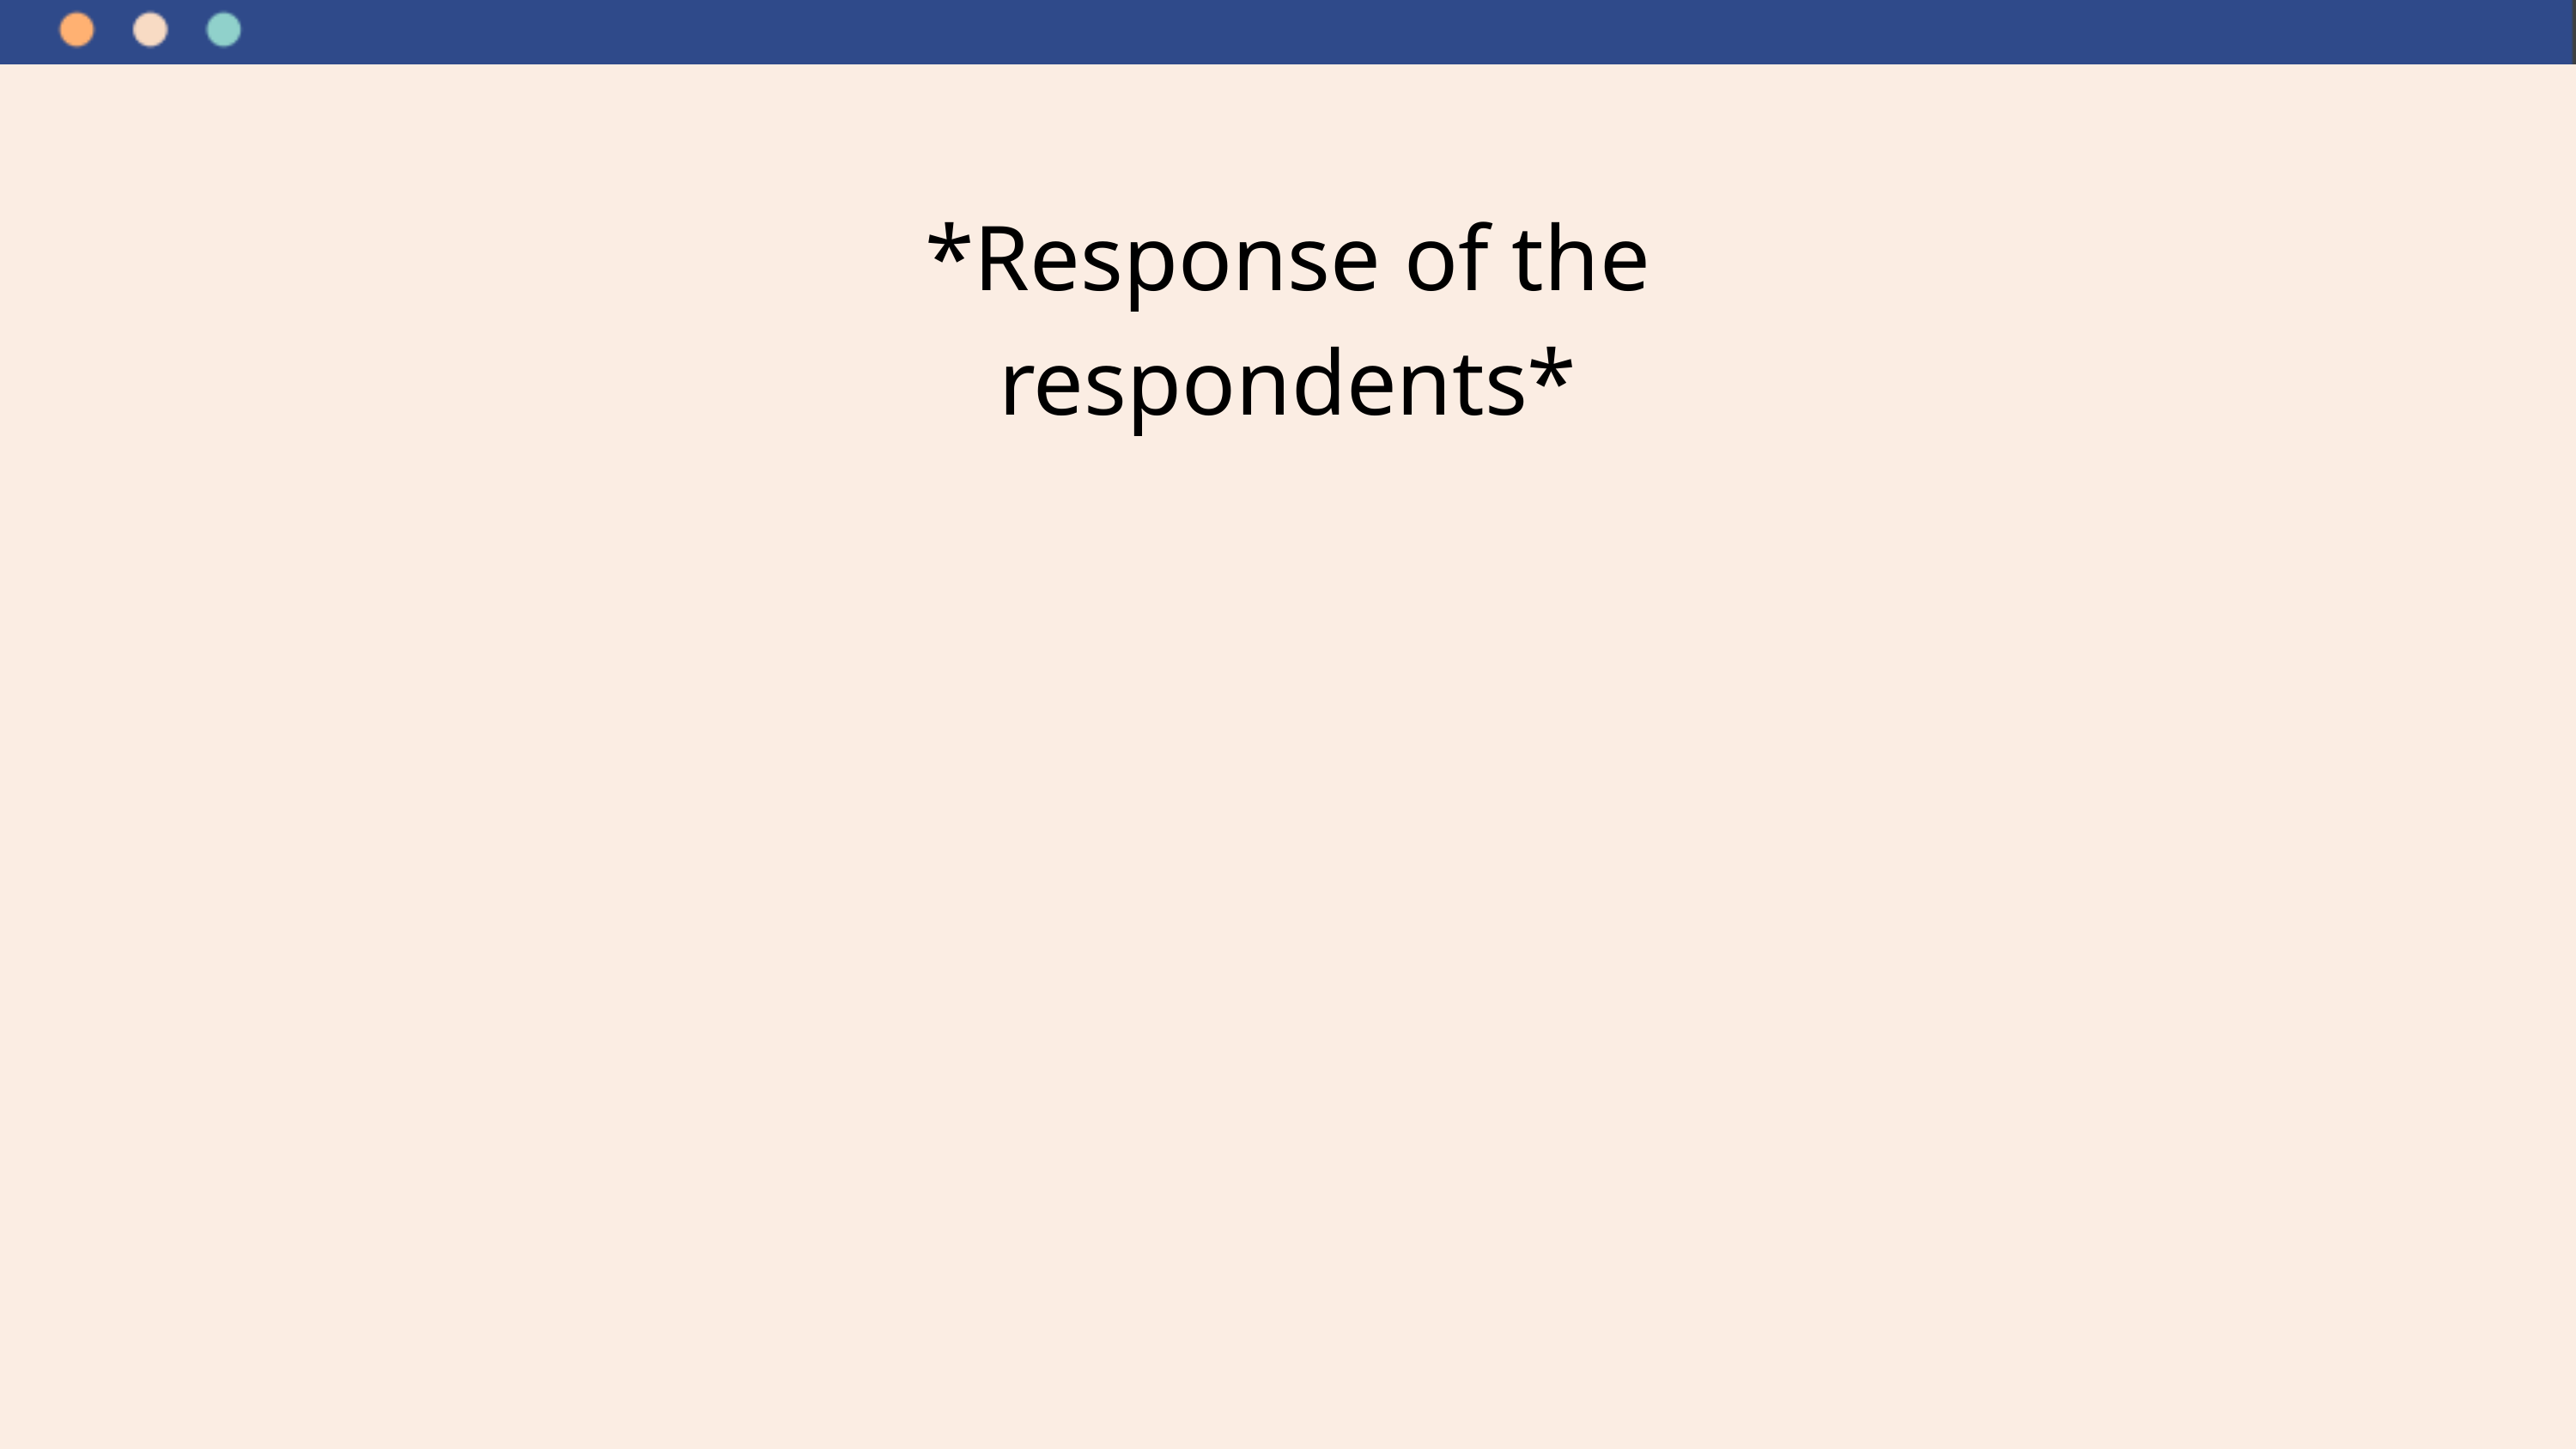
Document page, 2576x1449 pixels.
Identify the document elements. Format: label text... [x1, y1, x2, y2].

picture [0, 0, 2576, 64]
text_box *Response of the respondents* [722, 183, 1854, 433]
